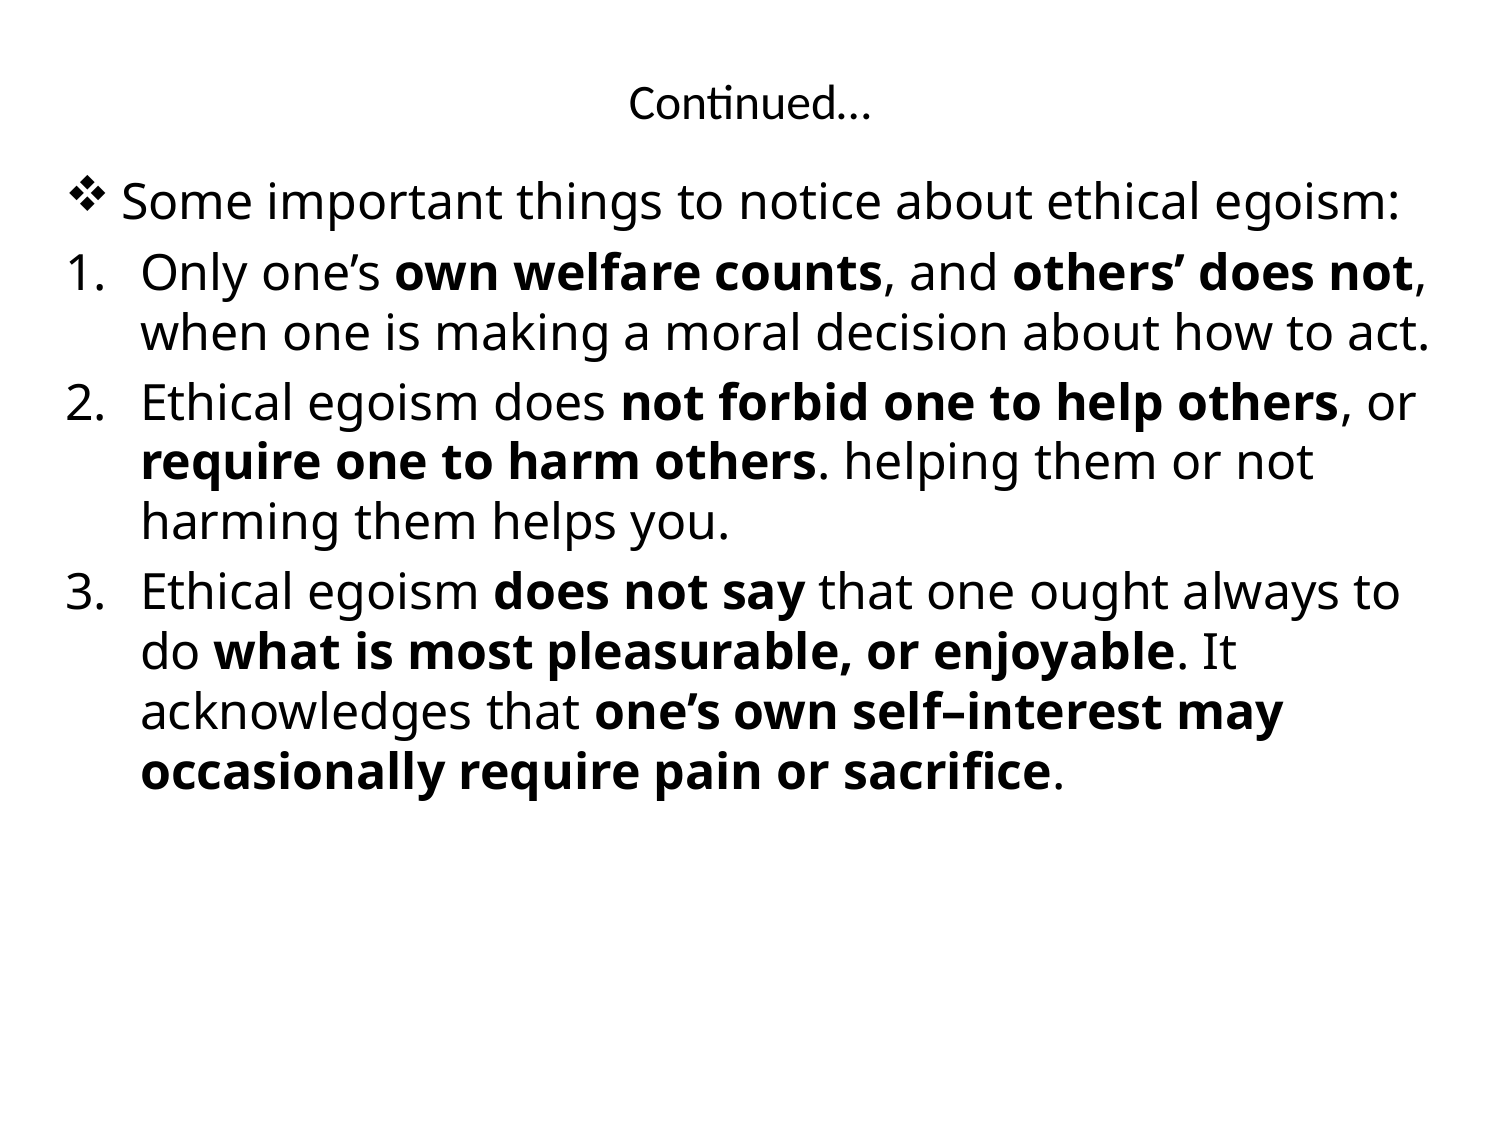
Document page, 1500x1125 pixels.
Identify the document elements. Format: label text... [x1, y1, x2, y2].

title Continued… [75, 62, 1425, 138]
list Some important things to notice about ethical egoism: Only one’s own welfare counts, and others’ does not, when one is making a moral decision about how to act. Ethical egoism does not forbid one to help others, or require one to harm others. helping them or not harming them helps you. Ethical egoism does not say that one ought always to do what is most pleasurable, or enjoyable. It acknowledges that one’s own self–interest may occasionally require pain or sacrifice. [50, 162, 1450, 1005]
